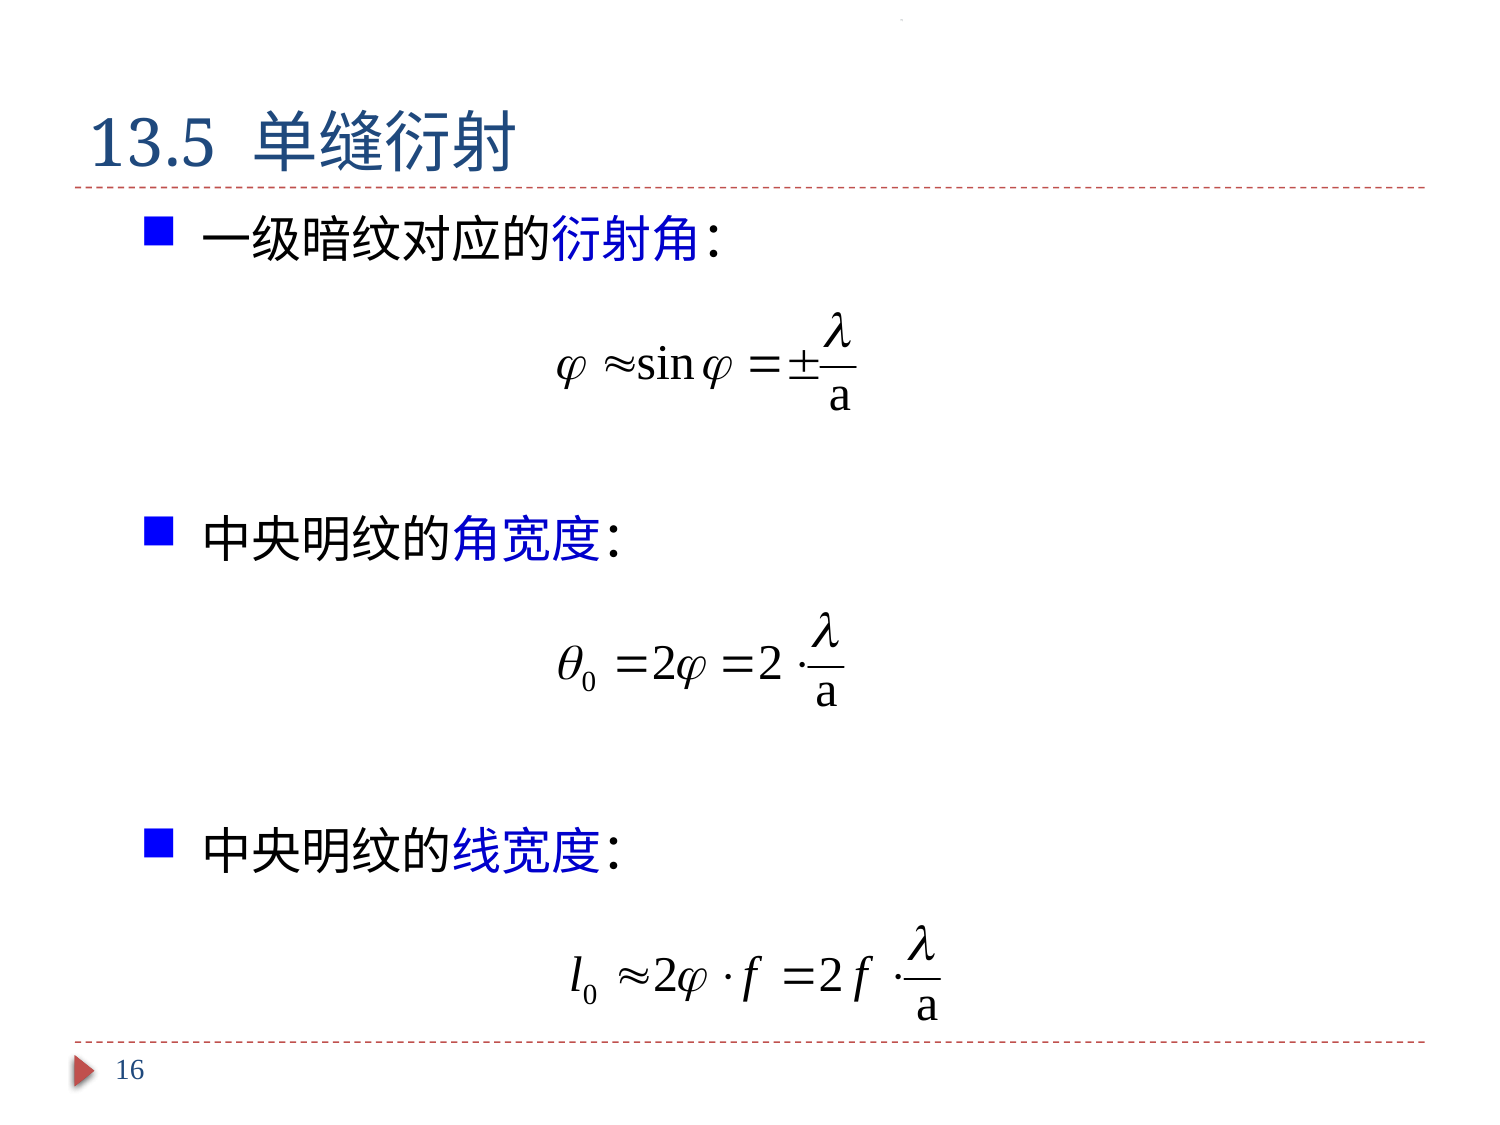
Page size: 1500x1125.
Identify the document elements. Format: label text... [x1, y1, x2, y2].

text_box 中央明纹的角宽度： [125, 499, 701, 575]
title 13.5 单缝衍射 [75, 37, 1425, 188]
text_box 一级暗纹对应的衍射角： [125, 199, 901, 275]
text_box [562, 912, 951, 1042]
picture [896, 1, 907, 38]
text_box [550, 599, 855, 730]
slide_number 16 [100, 1042, 426, 1103]
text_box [549, 299, 868, 430]
text_box 中央明纹的线宽度： [125, 812, 738, 888]
